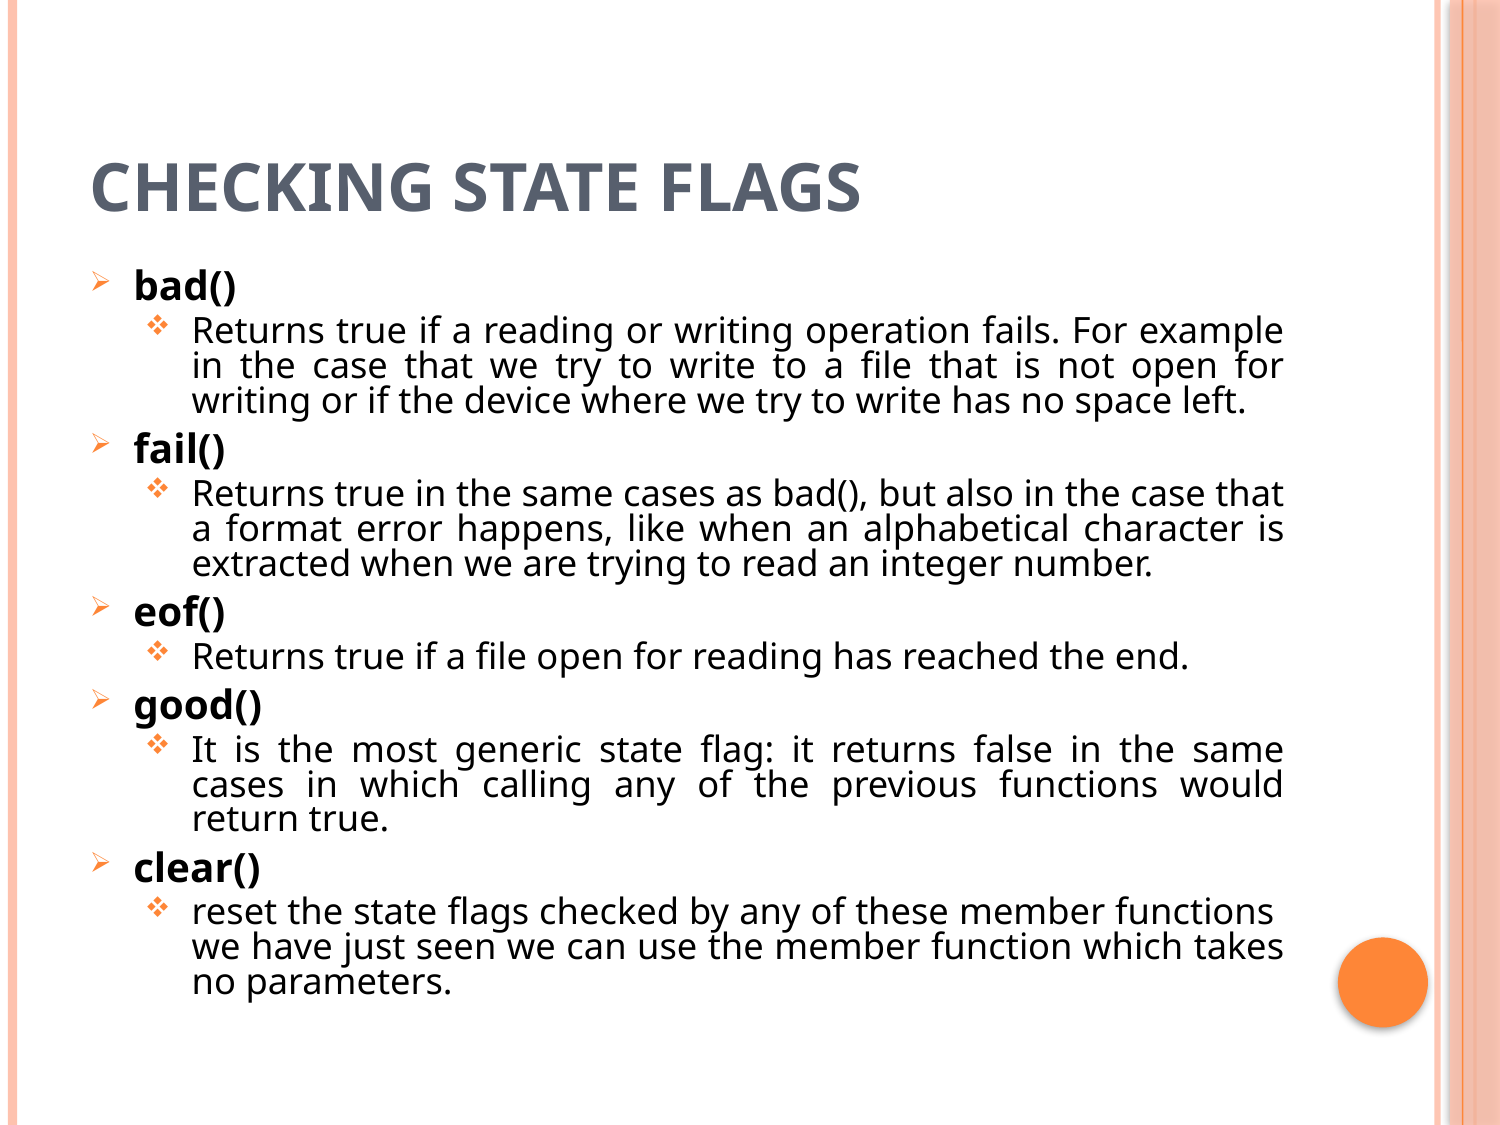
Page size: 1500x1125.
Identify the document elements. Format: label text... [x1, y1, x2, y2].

title Checking state flags [75, 45, 1300, 233]
list bad() Returns true if a reading or writing operation fails. For example in the case that we try to write to a file that is not open for writing or if the device where we try to write has no space left. fail() Returns true in the same cases as bad(), but also in the case that a format error happens, like when an alphabetical character is extracted when we are trying to read an integer number. eof() Returns true if a file open for reading has reached the end. good() It is the most generic state flag: it returns false in the same cases in which calling any of the previous functions would return true. clear() reset the state flags checked by any of these member functions we have just seen we can use the member function which takes no parameters. [75, 262, 1300, 1062]
